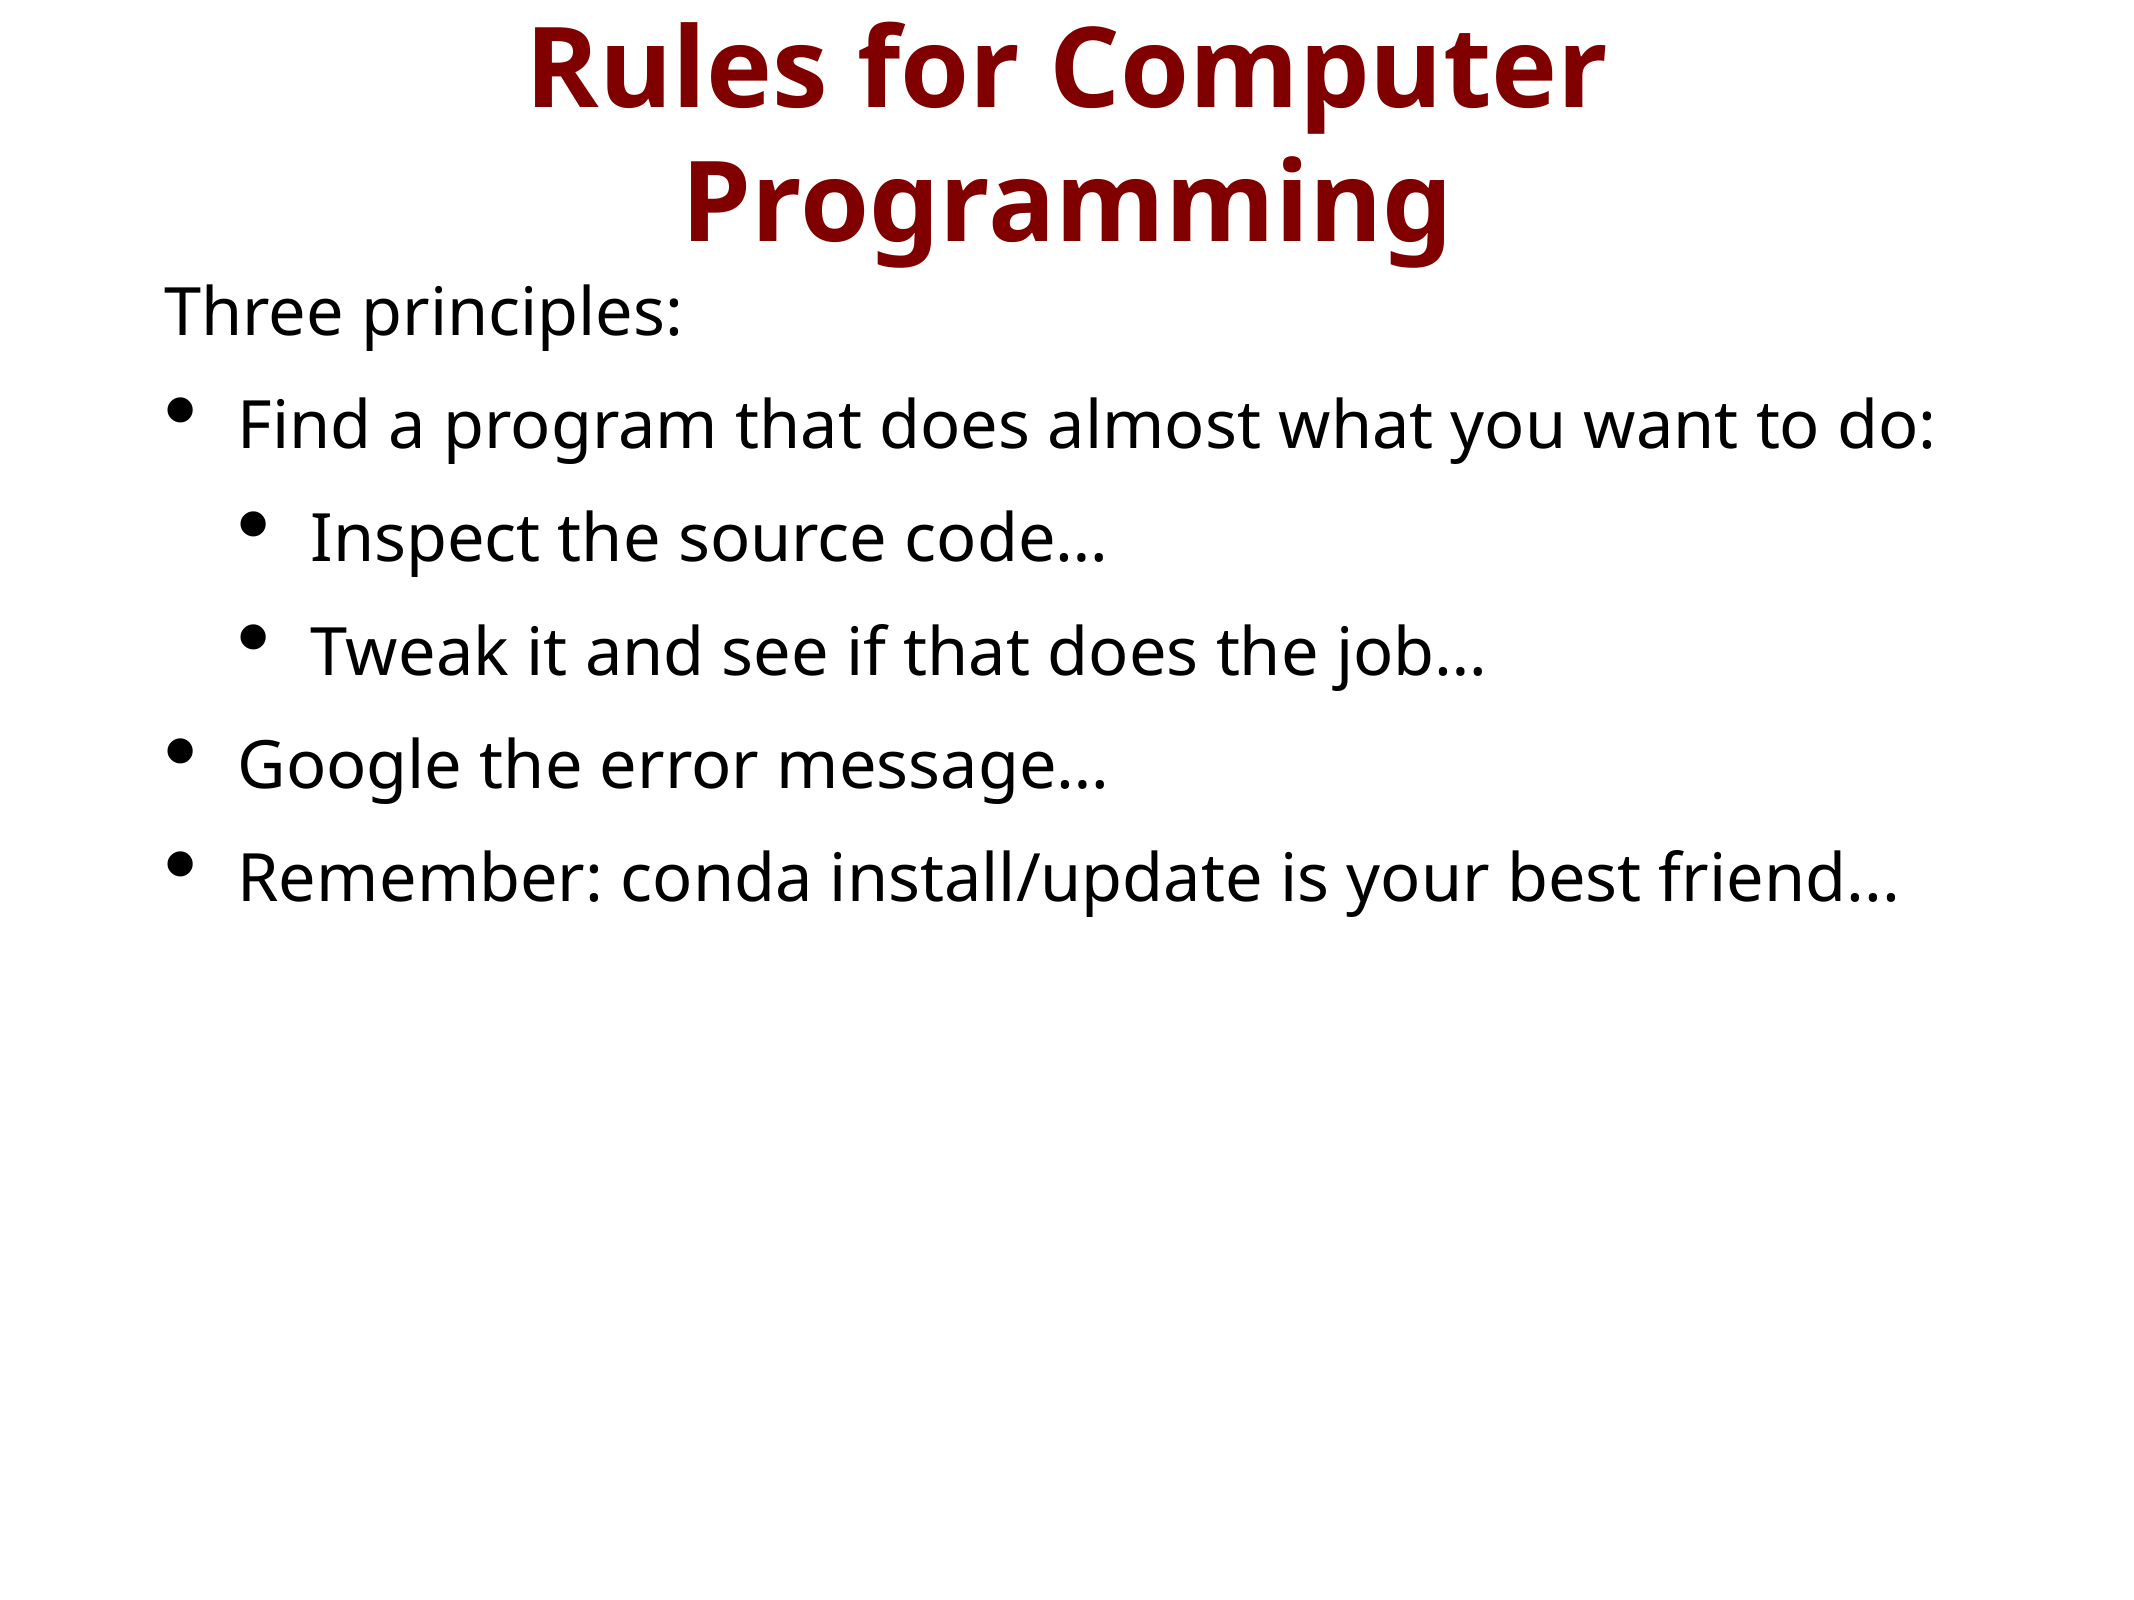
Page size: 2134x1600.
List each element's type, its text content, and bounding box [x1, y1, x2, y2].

title Rules for Computer Programming [155, 0, 1980, 259]
list Three principles: Find a program that does almost what you want to do: Inspect the source code… Tweak it and see if that does the job… Google the error message… Remember: conda install/update is your best friend... [155, 259, 1980, 1459]
